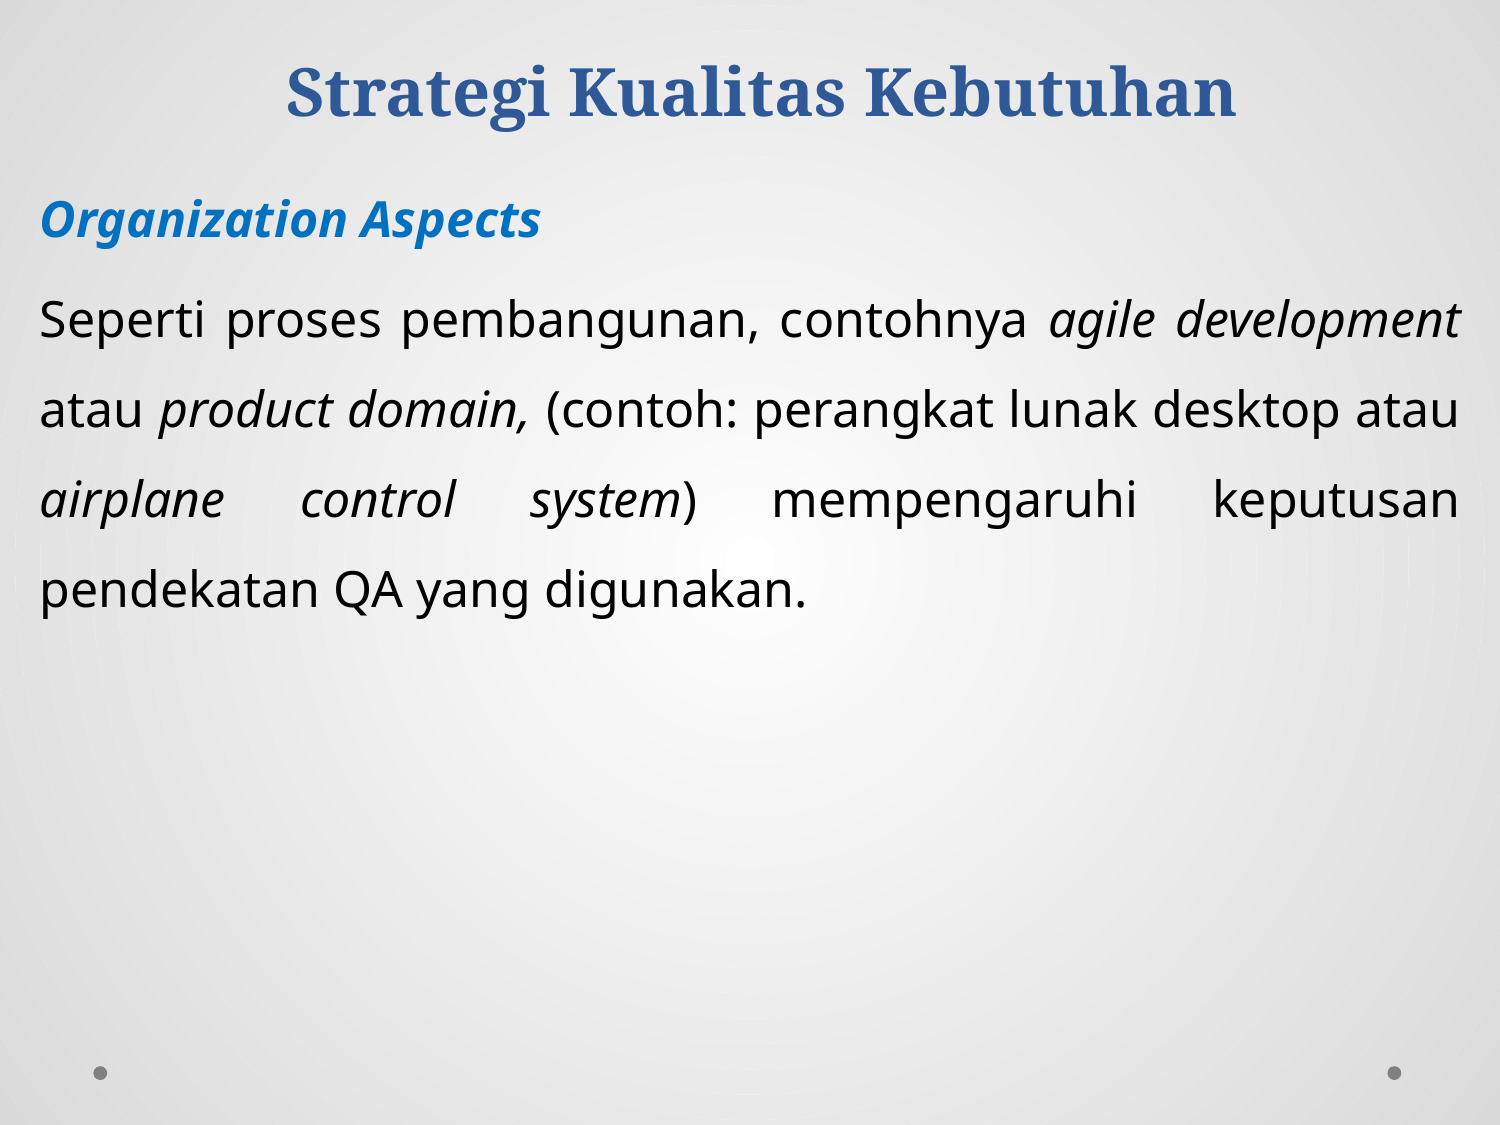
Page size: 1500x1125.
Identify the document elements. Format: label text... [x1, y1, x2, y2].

list Organization Aspects Seperti proses pembangunan, contohnya agile development atau product domain, (contoh: perangkat lunak desktop atau airplane control system) mempengaruhi keputusan pendekatan QA yang digunakan. [24, 149, 1477, 988]
title Strategi Kualitas Kebutuhan [50, 24, 1475, 138]
